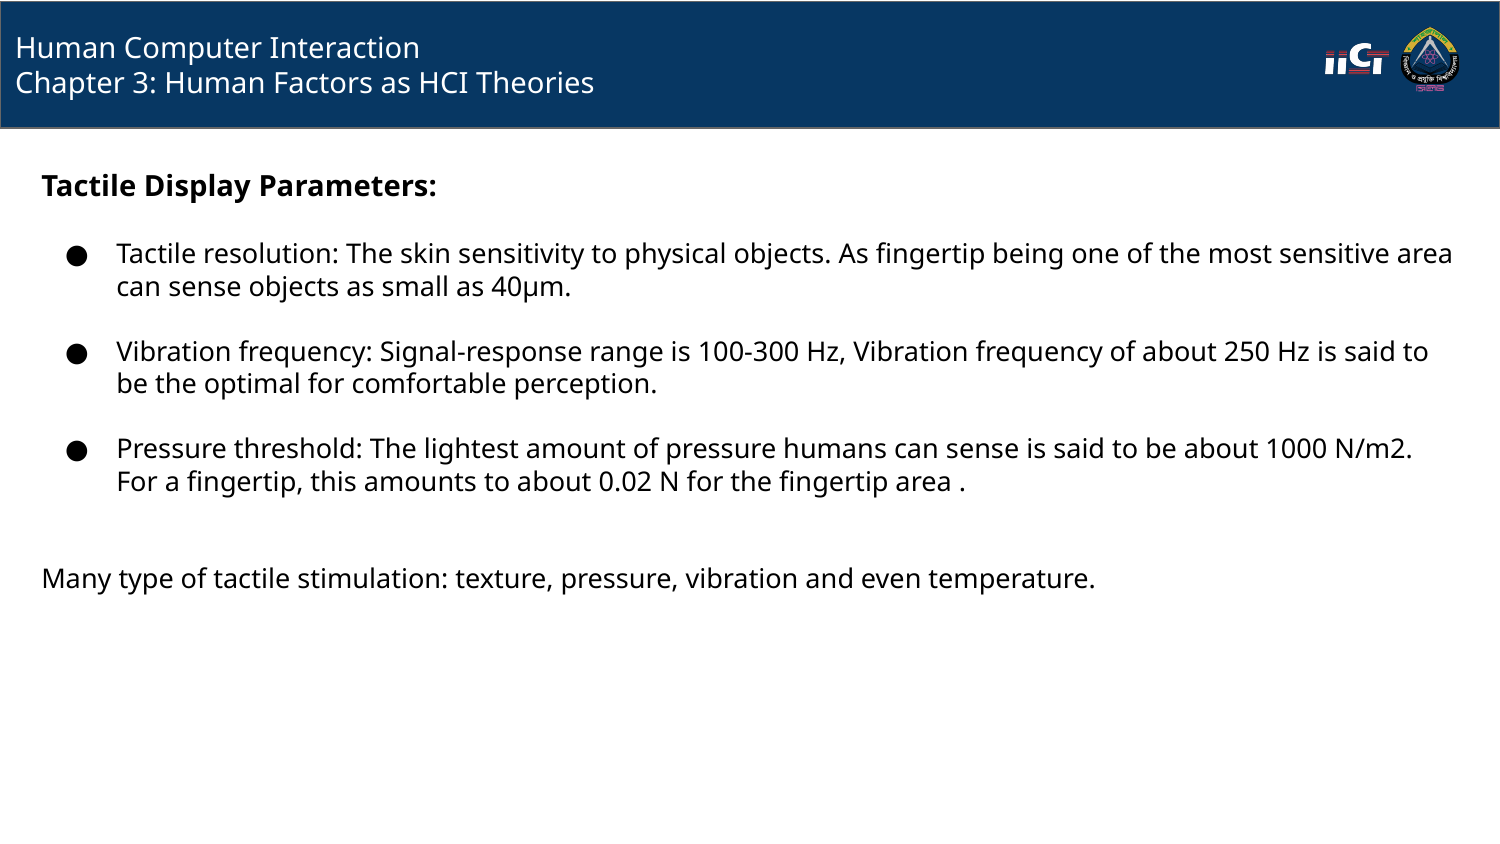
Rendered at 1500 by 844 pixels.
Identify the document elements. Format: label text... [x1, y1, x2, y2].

text_box Tactile Display Parameters: Tactile resolution: The skin sensitivity to physical objects. As fingertip being one of the most sensitive area can sense objects as small as 40µm. Vibration frequency: Signal-response range is 100-300 Hz, Vibration frequency of about 250 Hz is said to be the optimal for comfortable perception. Pressure threshold: The lightest amount of pressure humans can sense is said to be about 1000 N/m2. For a fingertip, this amounts to about 0.02 N for the fingertip area . Many type of tactile stimulation: texture, pressure, vibration and even temperature. [26, 152, 1472, 823]
picture [1324, 43, 1391, 75]
text_box Human Computer Interaction Chapter 3: Human Factors as HCI Theories [0, 1, 1500, 128]
picture [1399, 26, 1460, 92]
